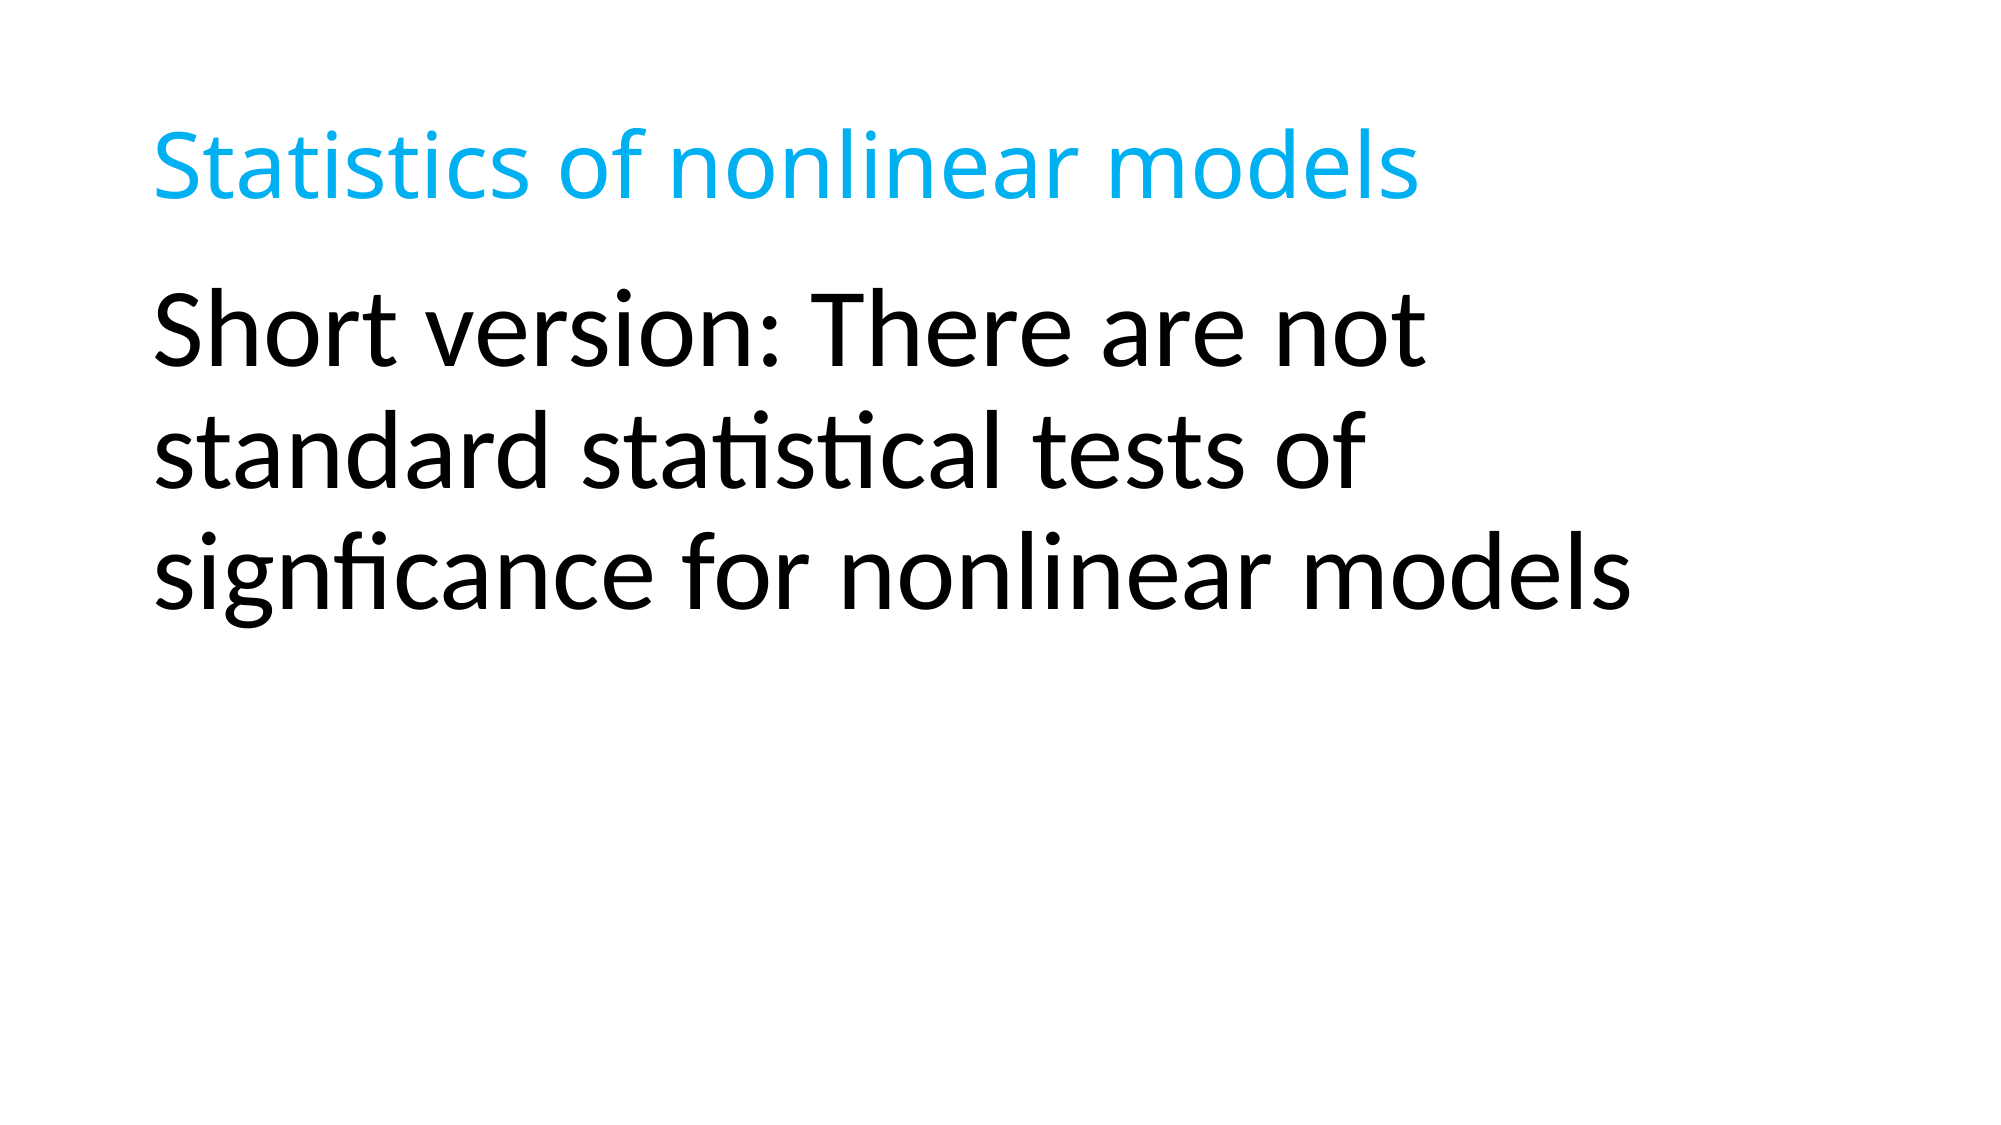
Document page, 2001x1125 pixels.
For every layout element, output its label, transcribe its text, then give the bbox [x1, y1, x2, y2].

title Statistics of nonlinear models [137, 59, 1863, 261]
list Short version: There are not standard statistical tests of signficance for nonlinear models [137, 261, 1863, 1060]
